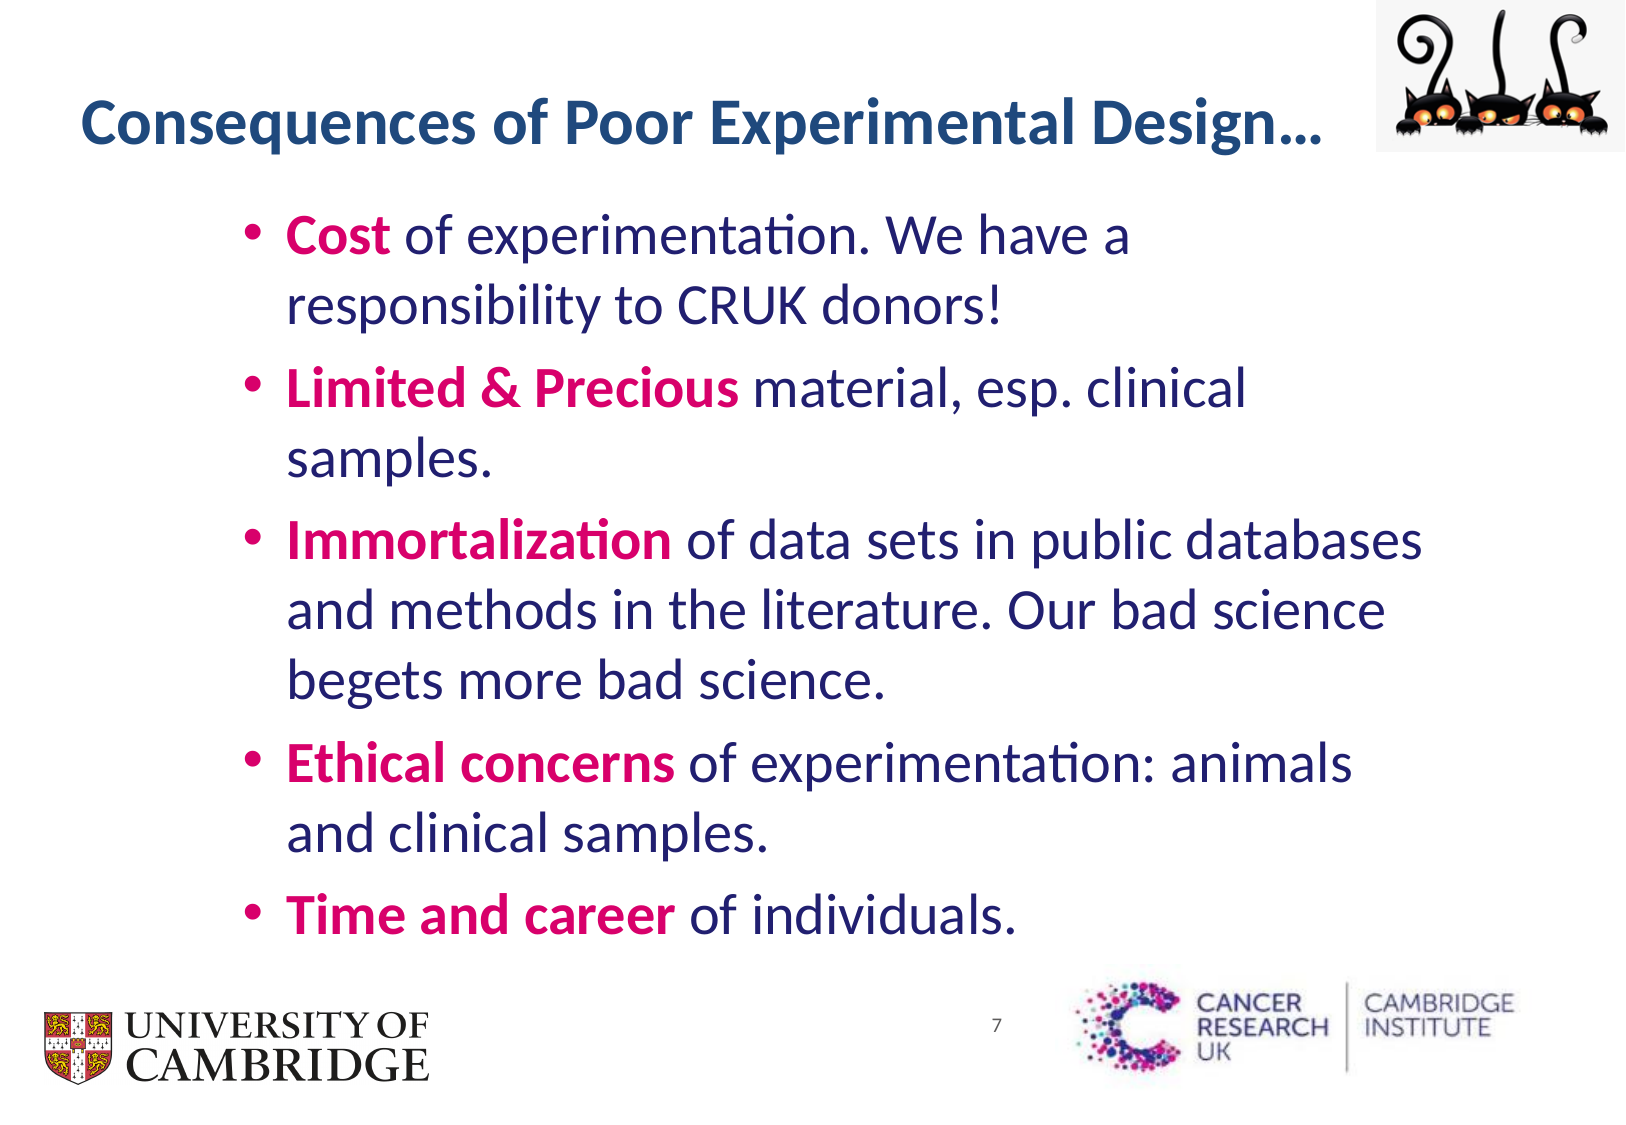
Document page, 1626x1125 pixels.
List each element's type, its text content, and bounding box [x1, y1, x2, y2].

picture [1376, 0, 1625, 152]
picture [1055, 964, 1568, 1101]
list Cost of experimentation. We have a responsibility to CRUK donors! Limited & Precious material, esp. clinical samples. Immortalization of data sets in public databases and methods in the literature. Our bad science begets more bad science. Ethical concerns of experimentation: animals and clinical samples. Time and career of individuals. [183, 196, 1453, 872]
slide_number 7 [991, 1011, 1037, 1074]
title Consequences of Poor Experimental Design… [81, 83, 1544, 246]
picture [44, 1011, 429, 1085]
